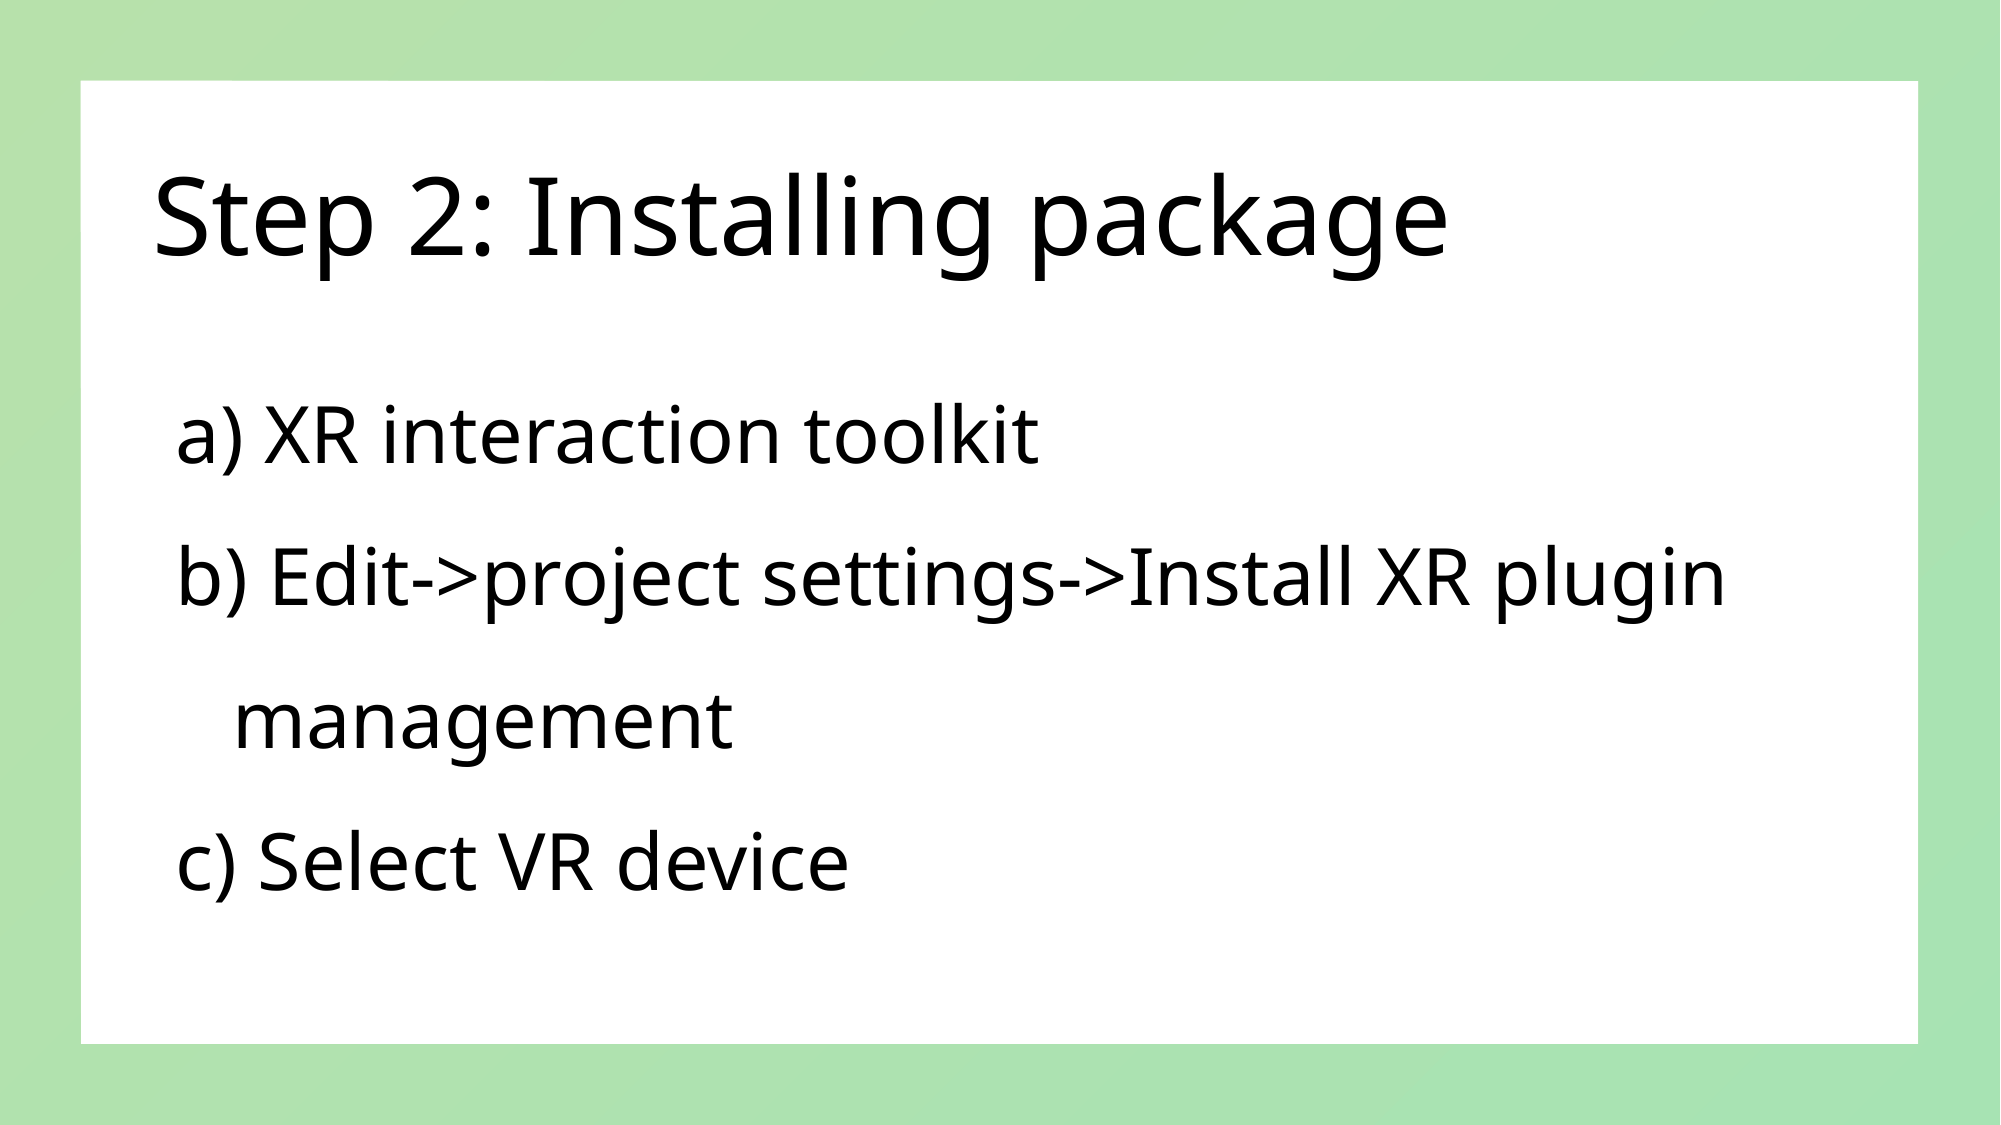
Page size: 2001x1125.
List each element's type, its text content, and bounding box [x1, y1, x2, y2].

title Step 2: Installing package [137, 111, 1863, 330]
text_box XR interaction toolkit Edit->project settings->Install XR plugin management Select VR device [160, 329, 1843, 914]
